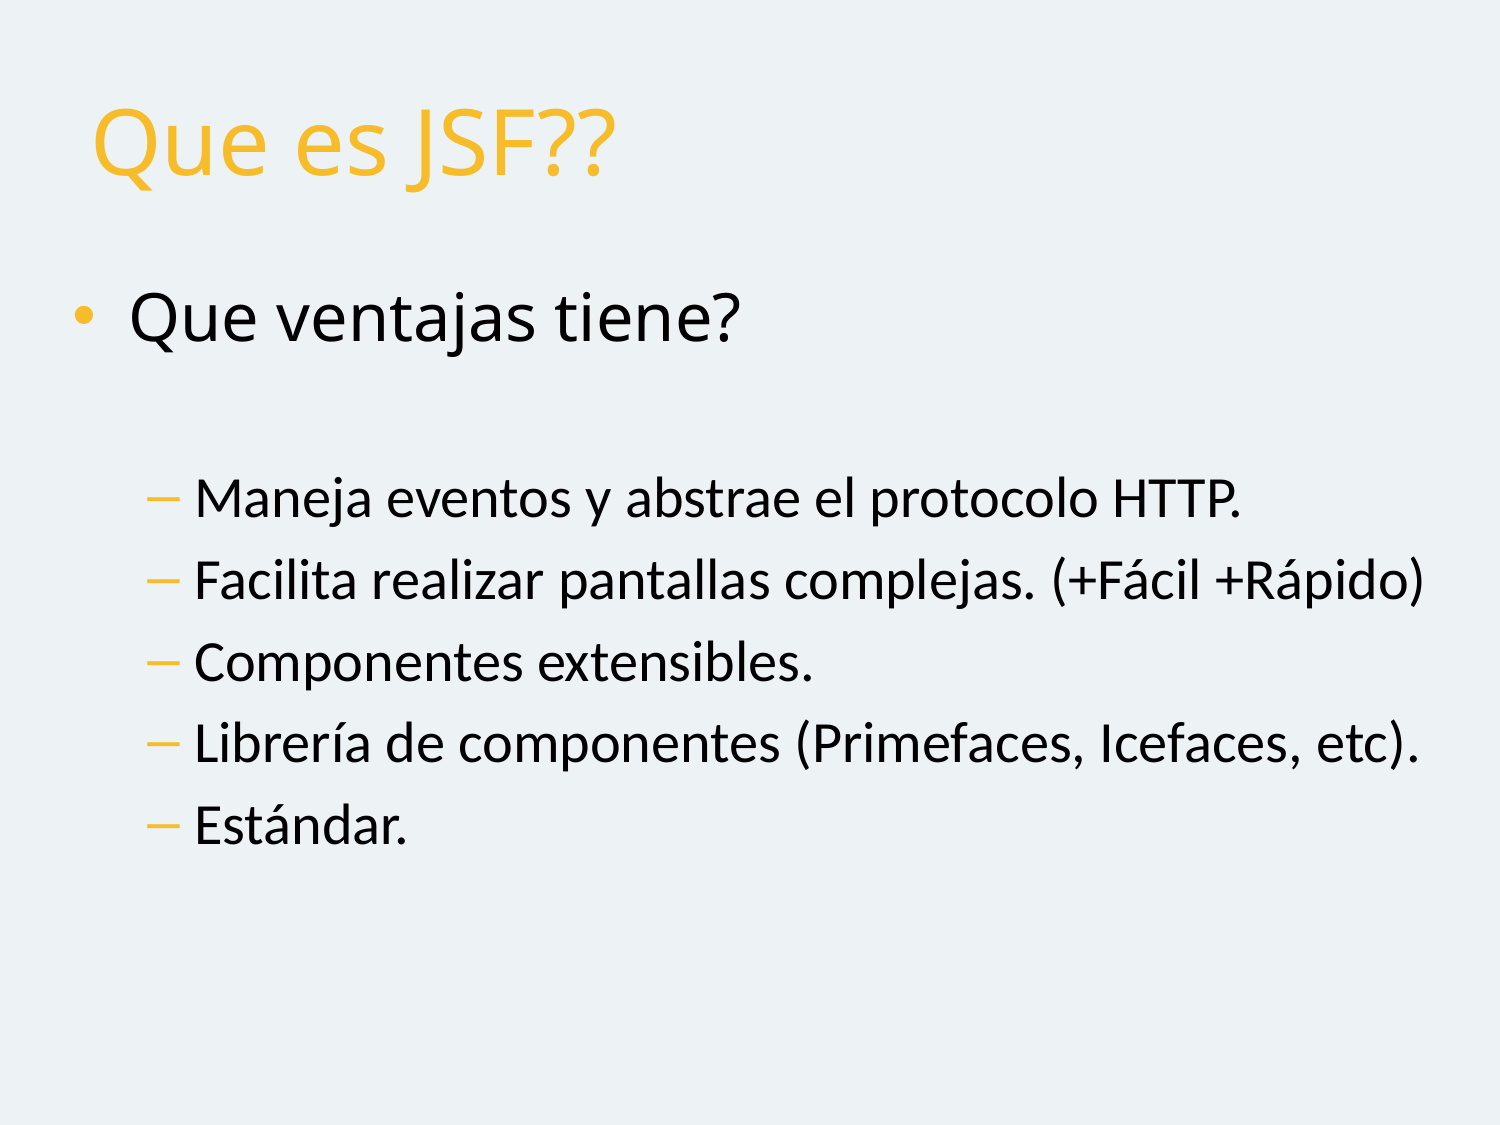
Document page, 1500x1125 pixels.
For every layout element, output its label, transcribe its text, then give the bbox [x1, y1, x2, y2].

title Que es JSF?? [75, 45, 1425, 233]
list Que ventajas tiene? Maneja eventos y abstrae el protocolo HTTP. Facilita realizar pantallas complejas. (+Fácil +Rápido) Componentes extensibles. Librería de componentes (Primefaces, Icefaces, etc). Estándar. [57, 267, 1483, 1005]
